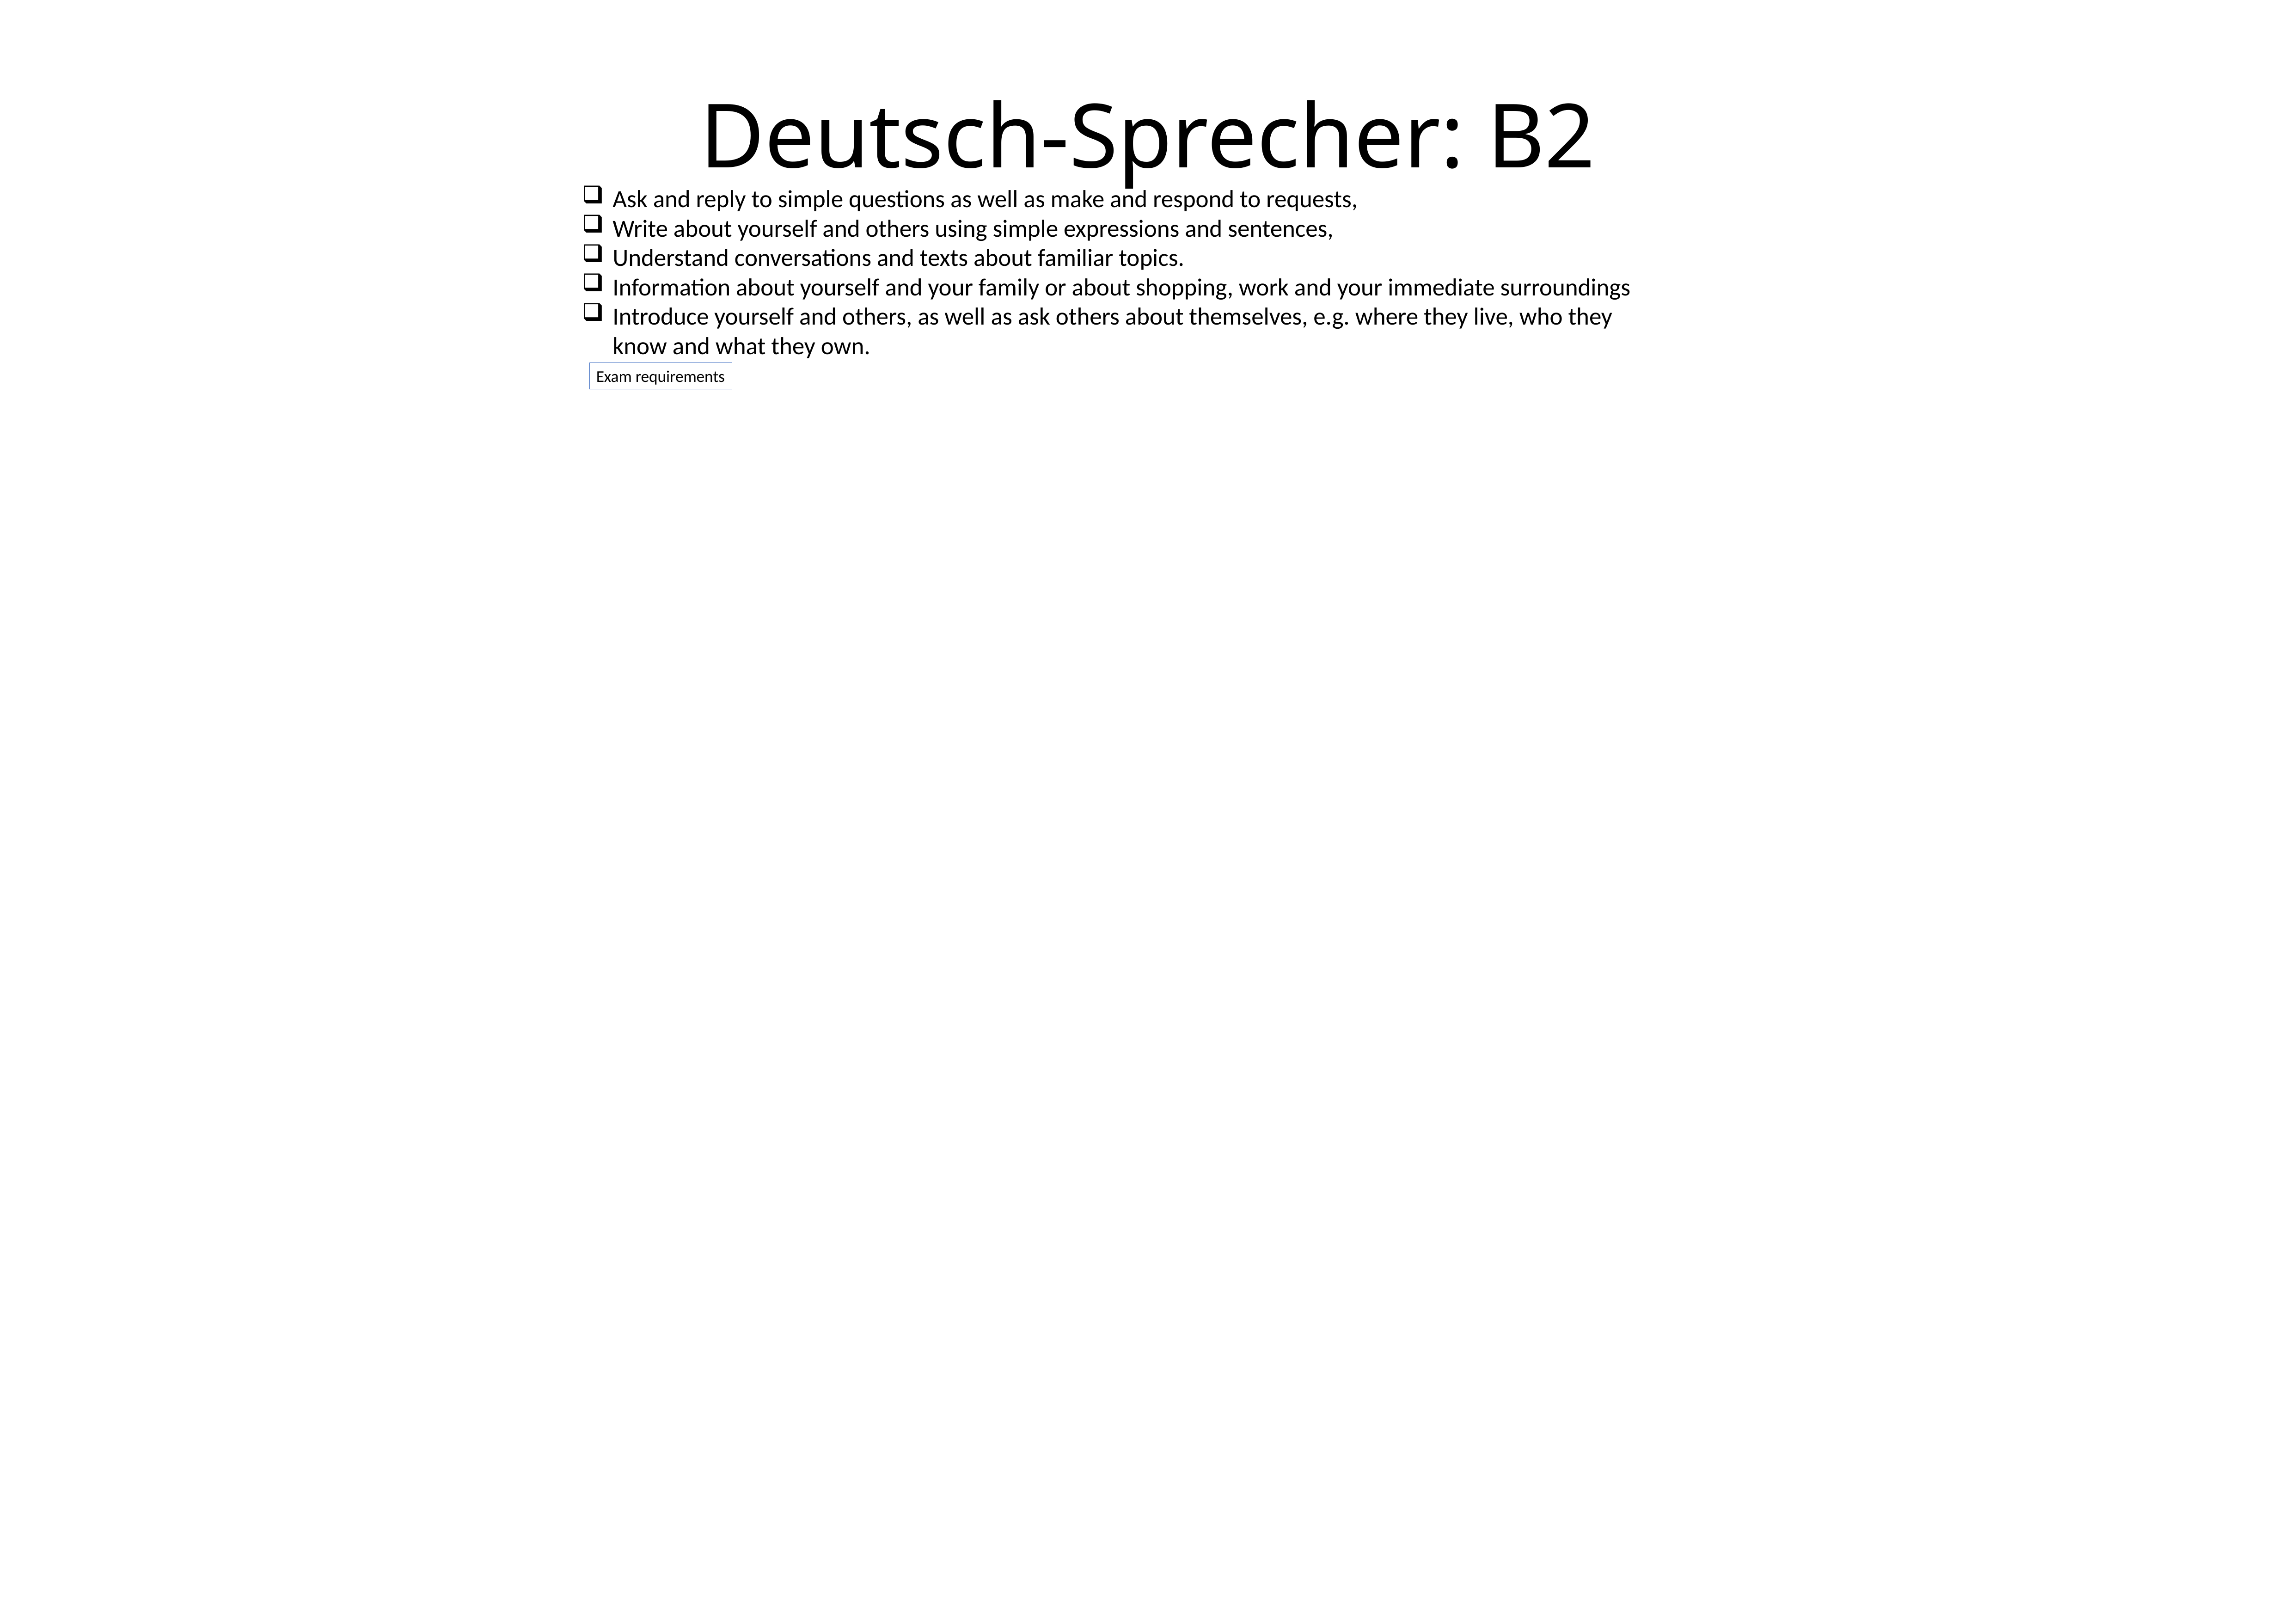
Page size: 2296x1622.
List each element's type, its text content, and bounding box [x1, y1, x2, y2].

title Deutsch-Sprecher: B2 [654, 86, 1642, 179]
text_box Exam requirements [589, 362, 732, 389]
text_box Ask and reply to simple questions as well as make and respond to requests, Write about yourself and others using simple expressions and sentences, Understand conversations and texts about familiar topics. Information about yourself and your family or about shopping, work and your immediate surroundings Introduce yourself and others, as well as ask others about themselves, e.g. where they live, who they know and what they own. [575, 179, 1660, 363]
